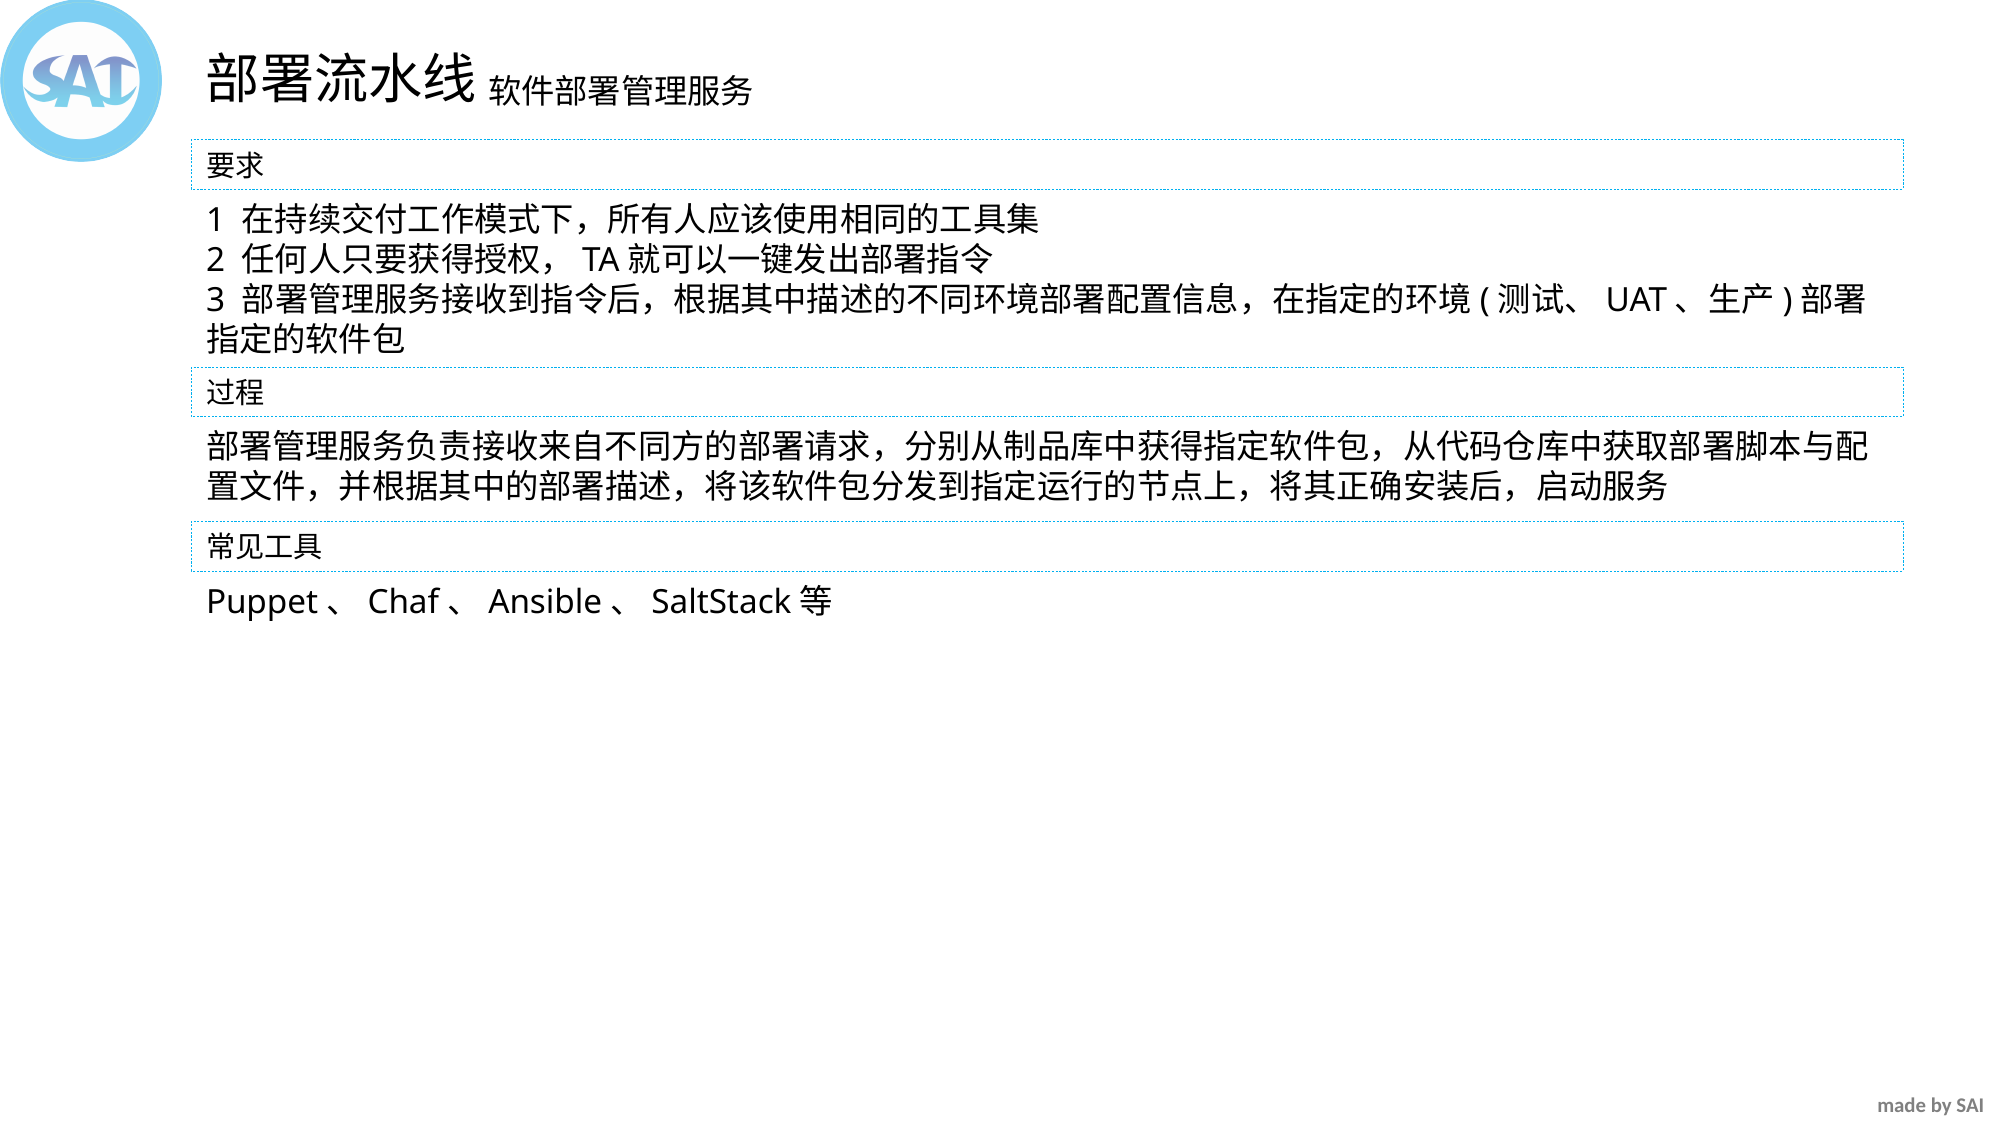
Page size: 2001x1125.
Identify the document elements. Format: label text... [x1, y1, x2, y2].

text_box 要求 [191, 139, 1903, 190]
text_box Puppet、Chaf、Ansible、SaltStack等 [191, 572, 1903, 628]
text_box 常见工具 [191, 521, 1903, 571]
text_box 部署管理服务负责接收来自不同方的部署请求，分别从制品库中获得指定软件包，从代码仓库中获取部署脚本与配置文件，并根据其中的部署描述，将该软件包分发到指定运行的节点上，将其正确安装后，启动服务 [191, 418, 1903, 513]
text_box 部署流水线 [191, 36, 727, 117]
text_box 1 在持续交付工作模式下，所有人应该使用相同的工具集 2 任何人只要获得授权，TA就可以一键发出部署指令 3 部署管理服务接收到指令后，根据其中描述的不同环境部署配置信息，在指定的环境(测试、UAT、生产)部署指定的软件包 [191, 190, 1903, 366]
text_box 过程 [191, 367, 1903, 417]
text_box 软件部署管理服务 [473, 62, 880, 118]
